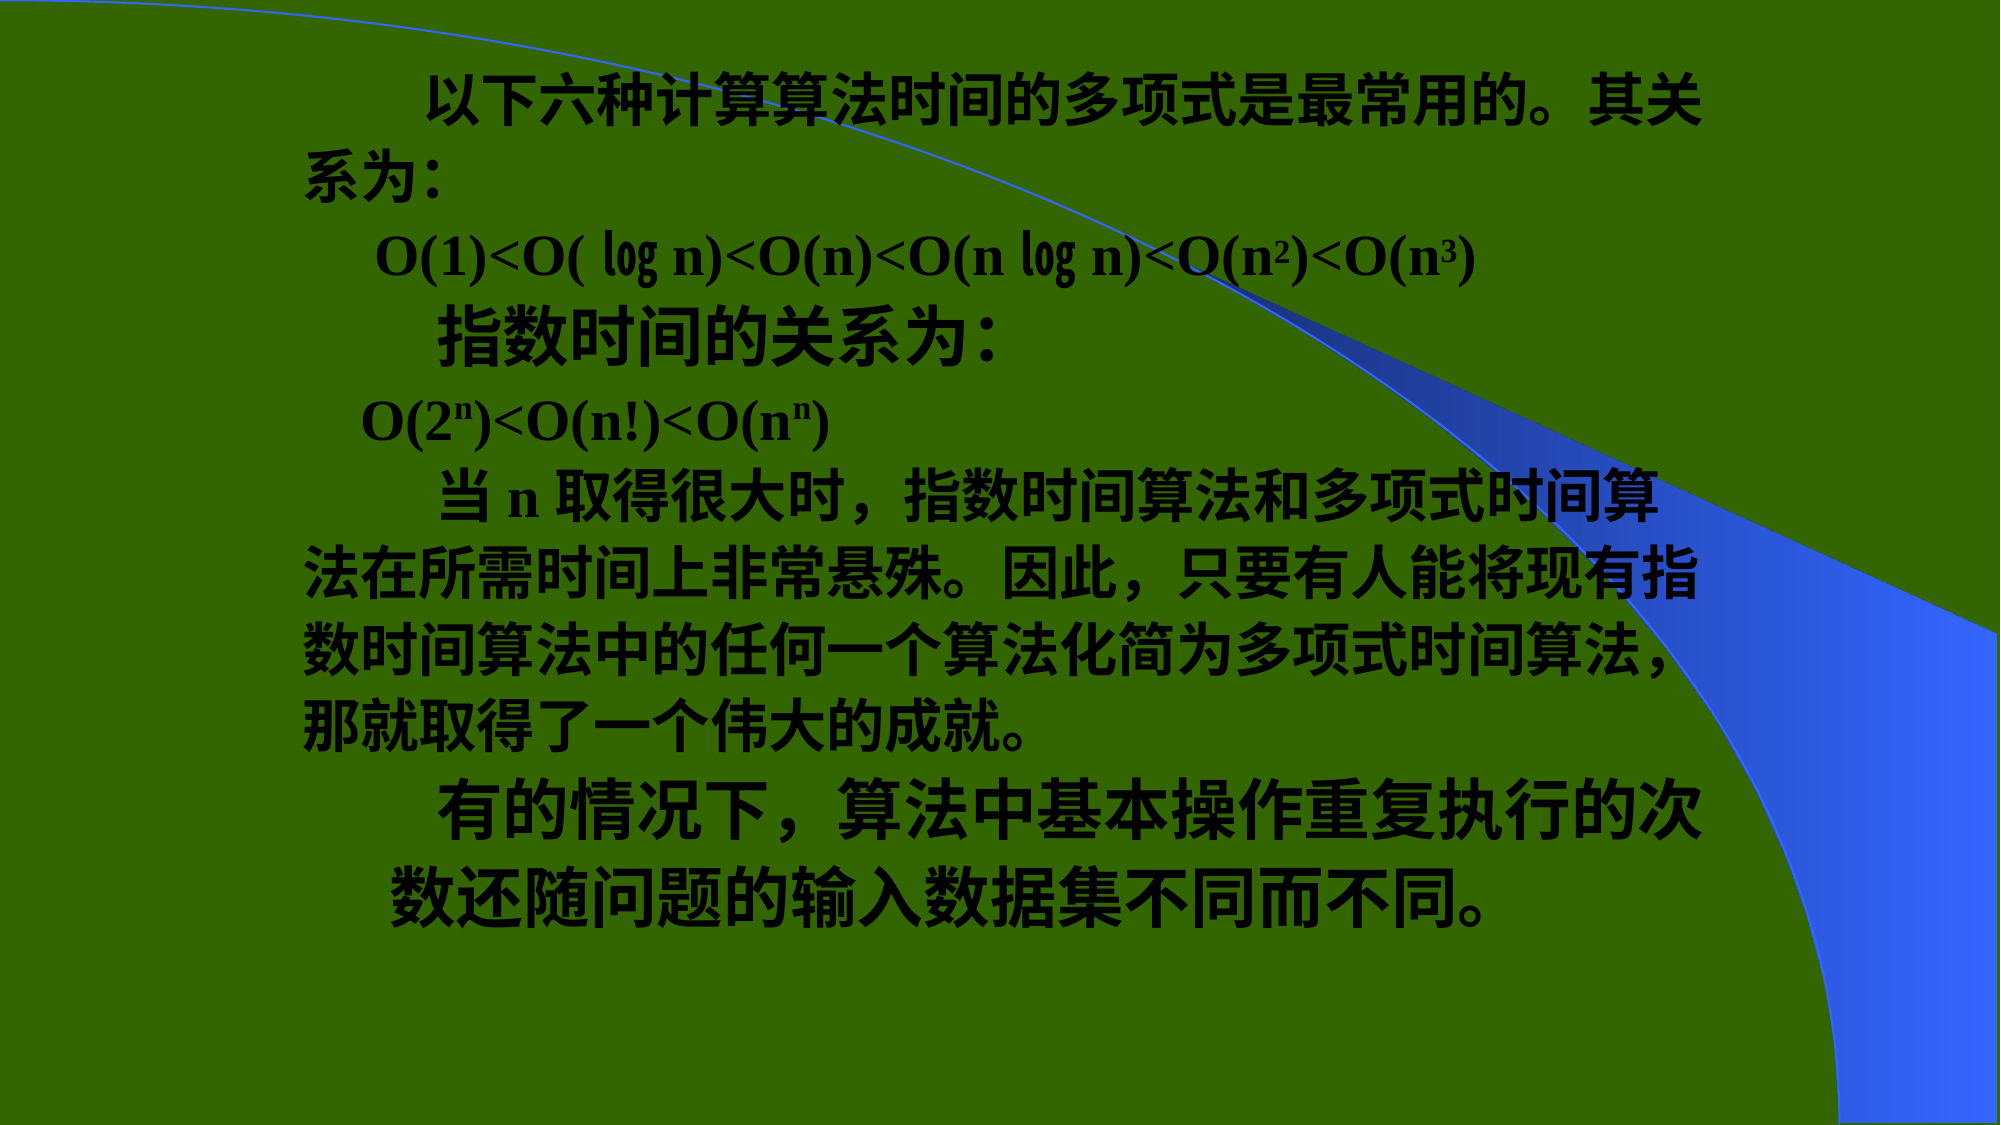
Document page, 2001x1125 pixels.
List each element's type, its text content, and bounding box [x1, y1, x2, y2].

list 以下六种计算算法时间的多项式是最常用的。其关系为： O(1)<O(㏒n)<O(n)<O(n㏒n)<O(n2)<O(n3) 指数时间的关系为： O(2n)<O(n!)<O(nn) 当n取得很大时，指数时间算法和多项式时间算法在所需时间上非常悬殊。因此，只要有人能将现有指数时间算法中的任何一个算法化简为多项式时间算法，那就取得了一个伟大的成就。 有的情况下，算法中基本操作重复执行的次数还随问题的输入数据集不同而不同。 [287, 48, 1721, 988]
